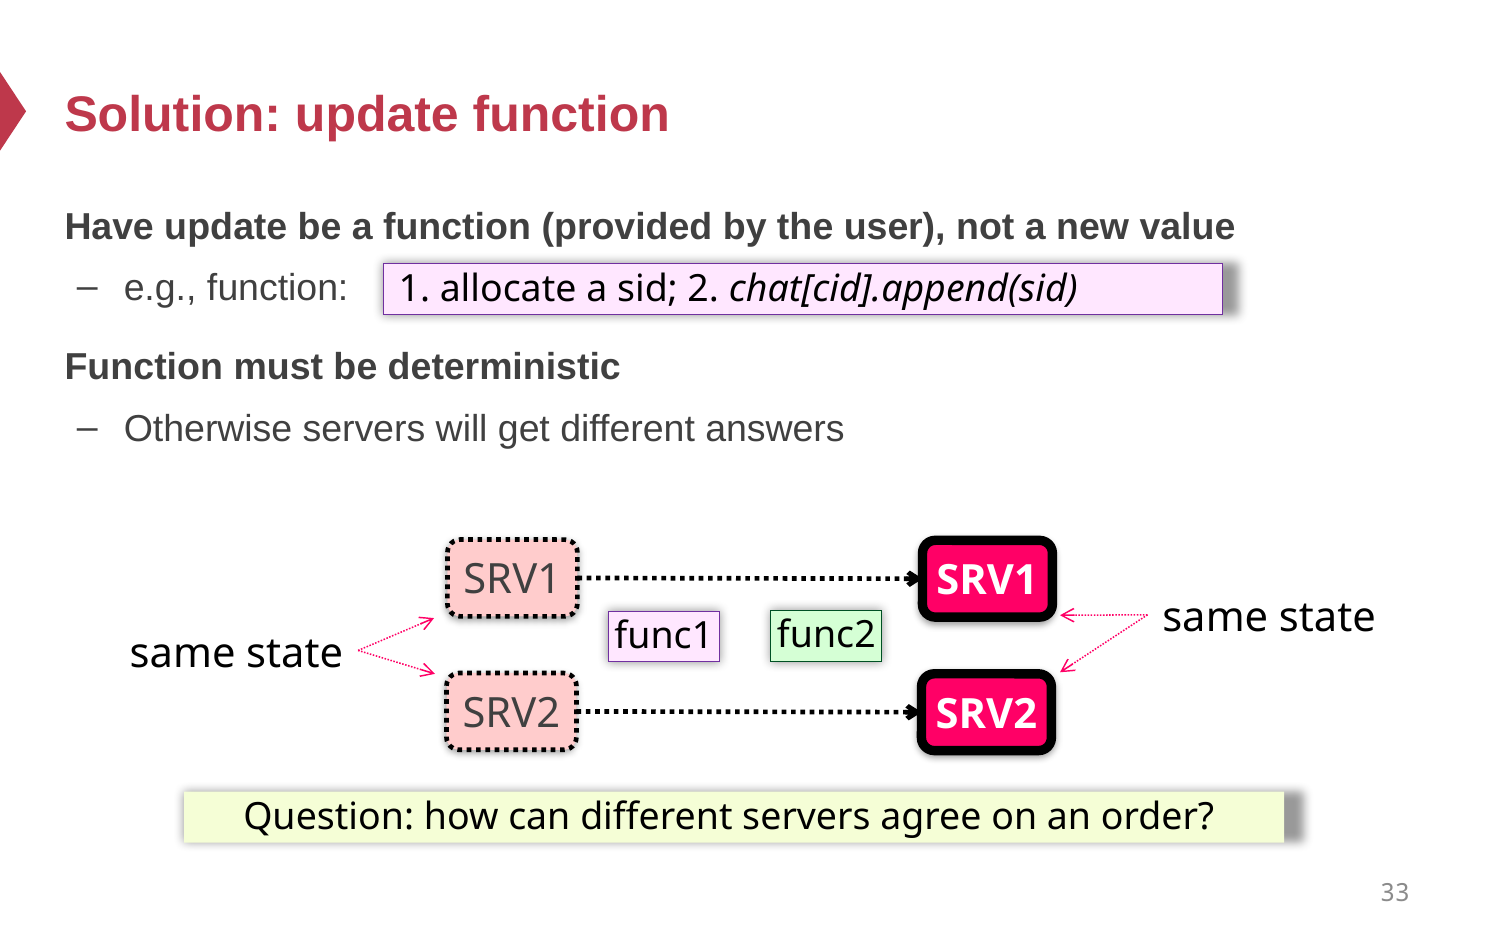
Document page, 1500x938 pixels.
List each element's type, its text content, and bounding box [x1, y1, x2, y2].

text_box SRV1 [921, 539, 1054, 618]
text_box sync primary [578, 713, 906, 722]
slide_number 33 [1074, 868, 1425, 919]
text_box func1 [608, 611, 720, 662]
text_box sync primary [444, 545, 907, 623]
text_box Question: how can different servers agree on an order? [184, 791, 1285, 843]
list Have update be a function (provided by the user), not a new value e.g., function: Function must be deterministic Otherwise servers will get different answers [49, 185, 1400, 804]
text_box same state [114, 618, 359, 683]
text_box 1. allocate a sid; 2. chat[cid].append(sid) [383, 263, 1223, 315]
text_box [351, 617, 435, 650]
text_box SRV2 [920, 672, 1053, 752]
text_box SRV1 [446, 538, 579, 618]
text_box sync primary [378, 258, 1244, 321]
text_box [1059, 614, 1155, 673]
text_box func2 [770, 610, 882, 662]
text_box same state [1147, 582, 1391, 648]
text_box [351, 650, 436, 675]
text_box SRV2 [445, 672, 578, 751]
title Solution: update function [49, 37, 1400, 185]
text_box sync primary [766, 605, 887, 668]
